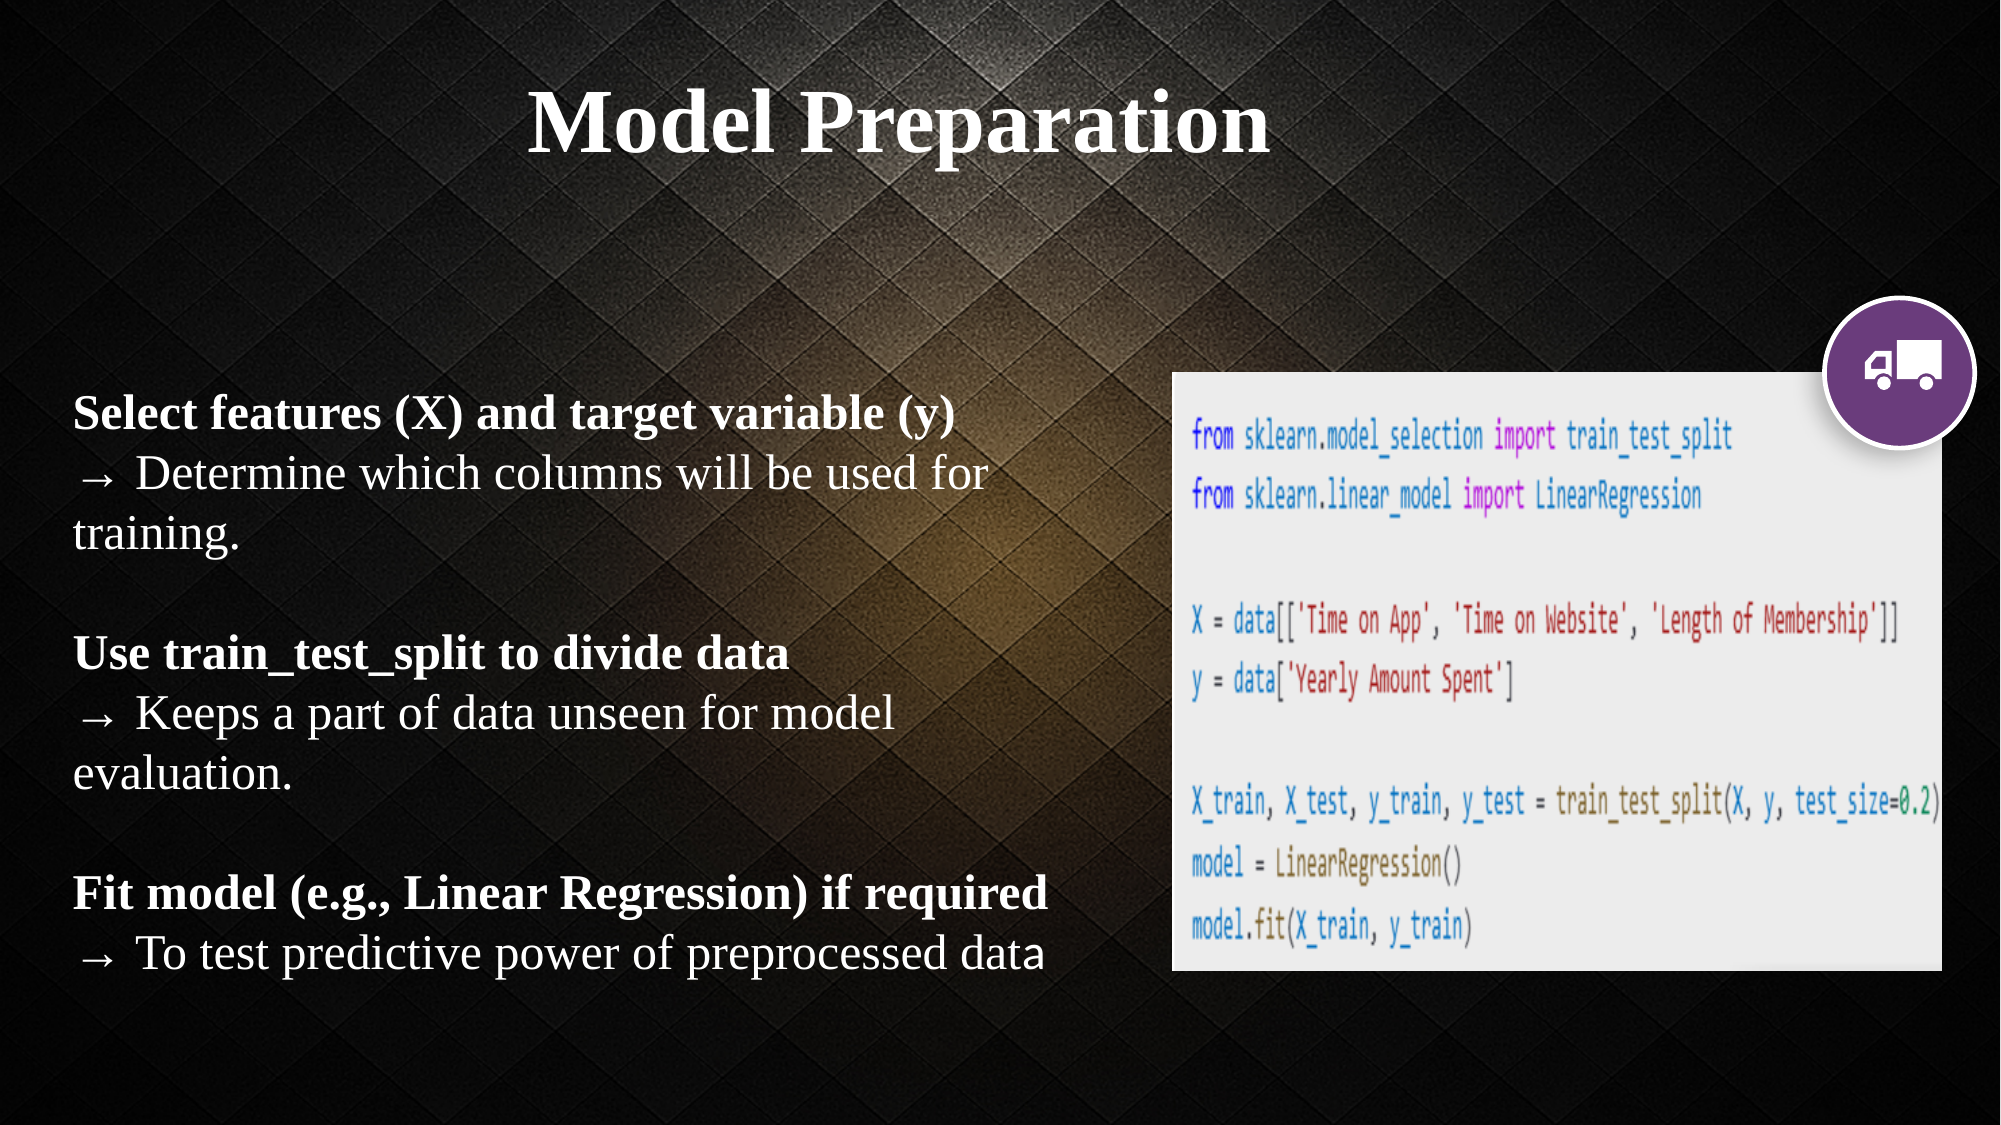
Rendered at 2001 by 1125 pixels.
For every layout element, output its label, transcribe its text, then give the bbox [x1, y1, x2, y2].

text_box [1864, 339, 1942, 391]
text_box Select features (X) and target variable (y) → Determine which columns will be used for training. Use train_test_split to divide data → Keeps a part of data unseen for model evaluation. Fit model (e.g., Linear Regression) if required → To test predictive power of preprocessed data [57, 372, 1130, 1092]
picture [0, 0, 2001, 1125]
text_box Model Preparation [295, 53, 1482, 288]
text_box [1822, 295, 1977, 435]
